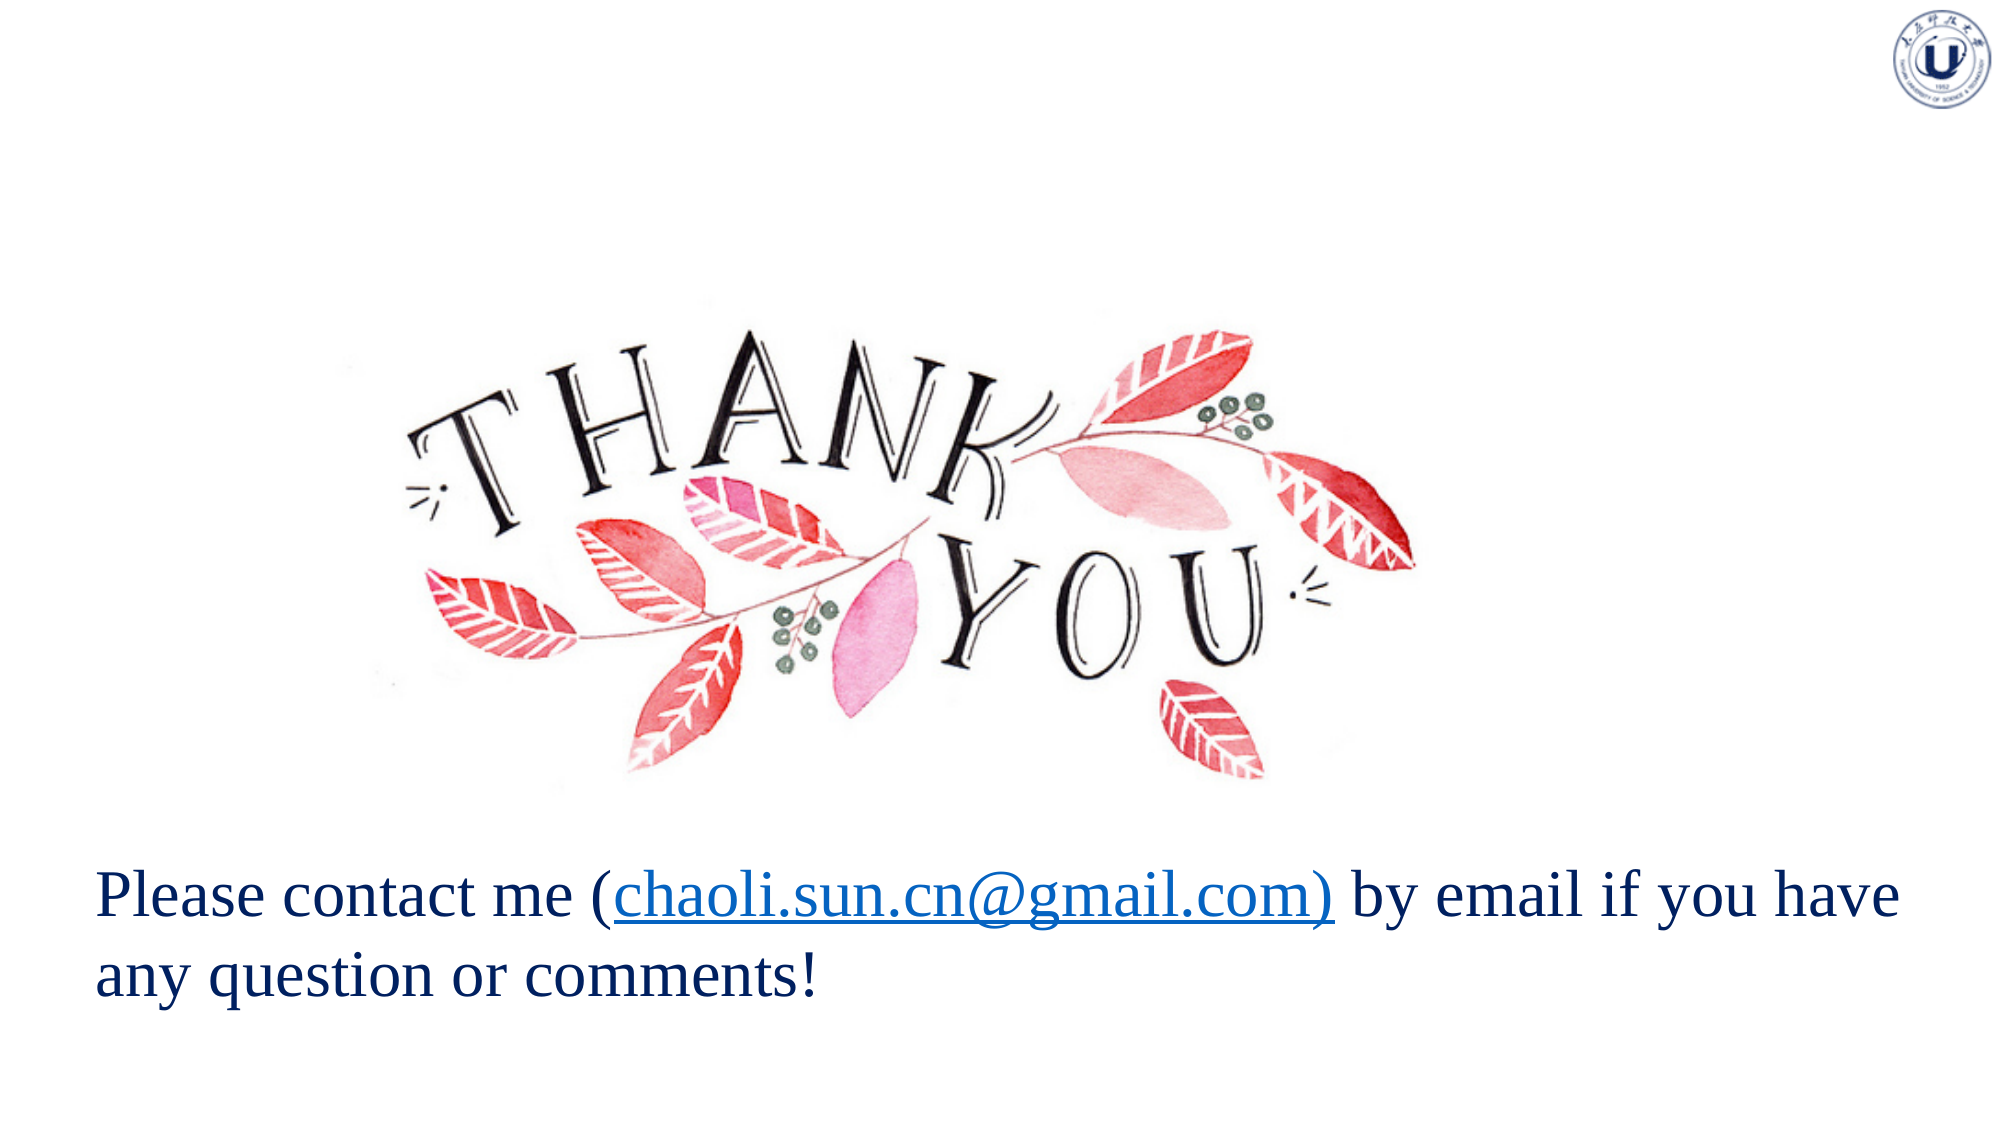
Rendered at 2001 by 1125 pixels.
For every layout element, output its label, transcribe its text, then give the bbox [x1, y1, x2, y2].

text_box Please contact me (chaoli.sun.cn@gmail.com) by email if you have any question or comments! [80, 842, 1924, 1018]
picture [261, 247, 1491, 846]
picture [1875, 0, 2000, 114]
